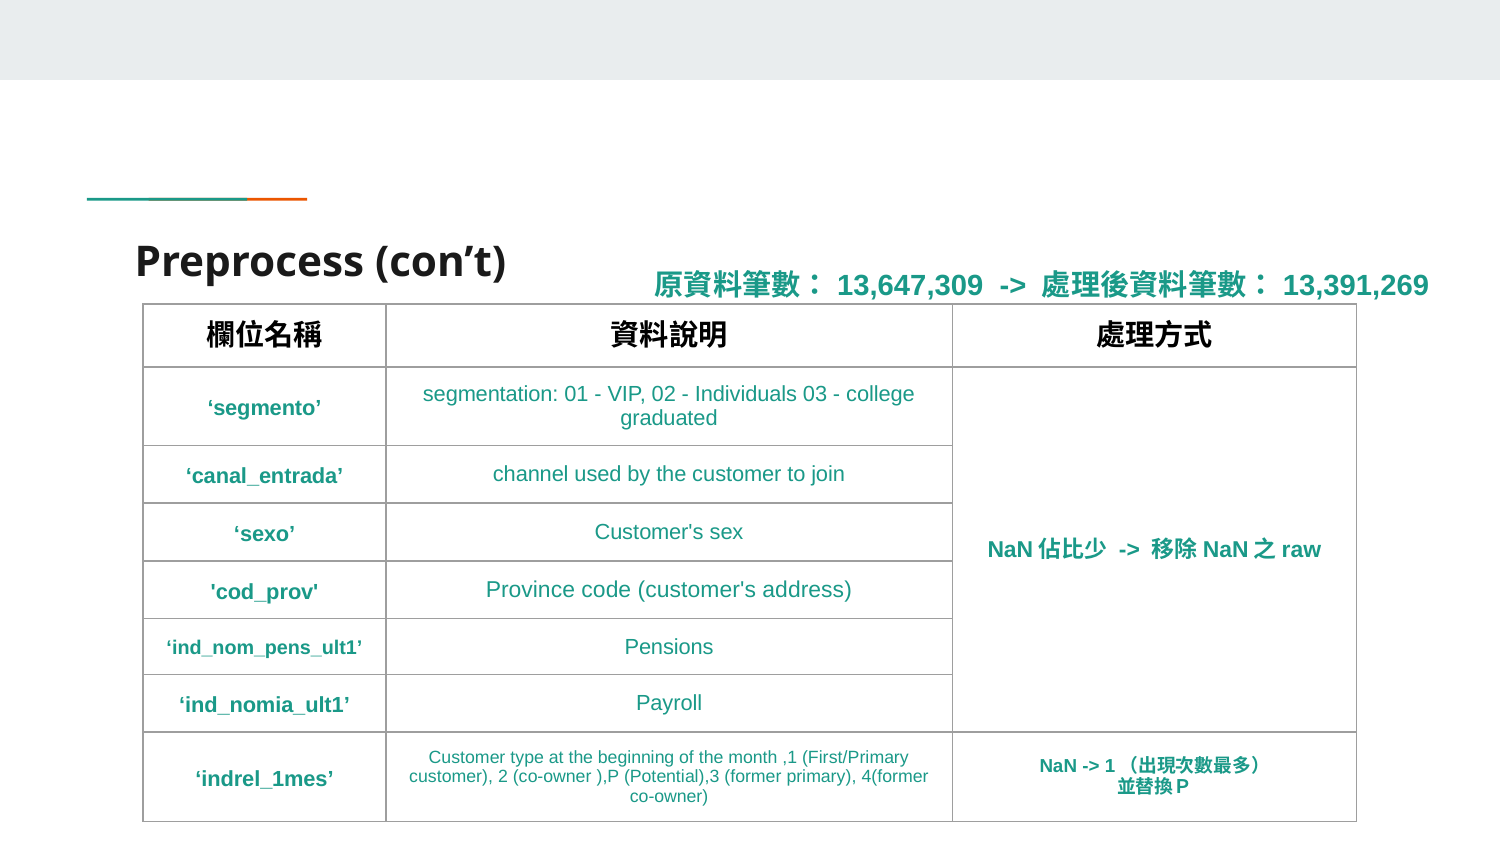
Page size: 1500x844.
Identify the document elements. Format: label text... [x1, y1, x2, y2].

table_cell ‘segmento’ [144, 368, 385, 445]
title Preprocess (con’t) [119, 216, 1381, 305]
table_cell NaN -> 1（出現次數最多） 並替換Ｐ [953, 733, 1356, 821]
table_cell NaN佔比少 -> 移除NaN之raw [953, 368, 1356, 731]
table_cell Payroll [387, 675, 952, 731]
table_cell ‘ind_nomia_ult1’ [144, 675, 385, 731]
table_header 欄位名稱 [144, 305, 385, 366]
text_box 原資料筆數：13,647,309 -> 處理後資料筆數：13,391,269 [639, 227, 1472, 317]
table_cell ‘sexo’ [144, 504, 385, 560]
table_cell segmentation: 01 - VIP, 02 - Individuals 03 - college graduated [387, 368, 952, 445]
table_cell Customer's sex [387, 504, 952, 560]
table_cell ‘indrel_1mes’ [144, 733, 385, 821]
table_cell Pensions [387, 619, 952, 674]
table_cell Province code (customer's address) [387, 562, 952, 618]
table_cell ‘canal_entrada’ [144, 446, 385, 502]
table_header 處理方式 [953, 317, 1356, 366]
table_header 資料說明 [387, 305, 952, 366]
table_cell channel used by the customer to join [387, 446, 952, 502]
table_cell ‘ind_nom_pens_ult1’ [144, 619, 385, 674]
table_cell 'cod_prov' [144, 562, 385, 618]
table_cell Customer type at the beginning of the month ,1 (First/Primary customer), 2 (co-owner ),P (Potential),3 (former primary), 4(former co-owner) [387, 733, 952, 821]
